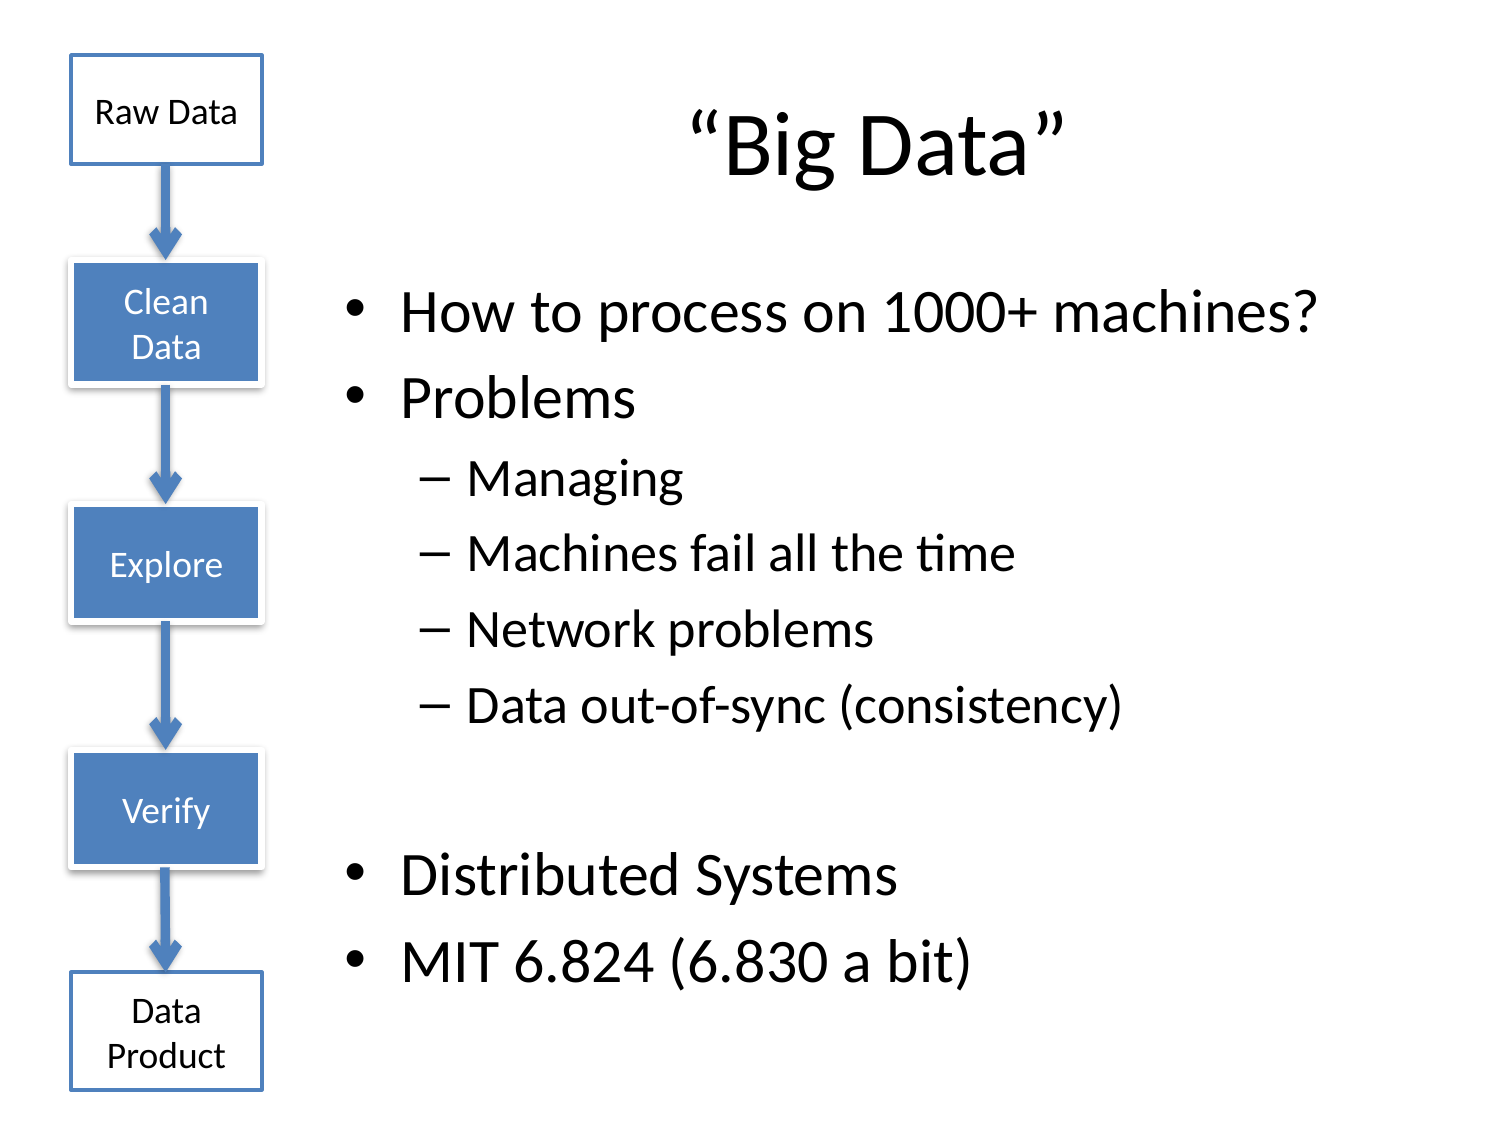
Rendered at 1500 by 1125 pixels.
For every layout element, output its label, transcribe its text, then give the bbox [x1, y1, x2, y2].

text_box Raw Data [69, 53, 264, 166]
text_box Clean Data [68, 257, 265, 388]
title “Big Data” [329, 45, 1425, 233]
text_box Explore [68, 501, 265, 625]
text_box Data Product [69, 970, 264, 1092]
text_box Verify [68, 747, 265, 870]
list How to process on 1000+ machines? Problems Managing Machines fail all the time Network problems Data out-of-sync (consistency) Distributed Systems MIT 6.824 (6.830 a bit) [329, 262, 1425, 1005]
